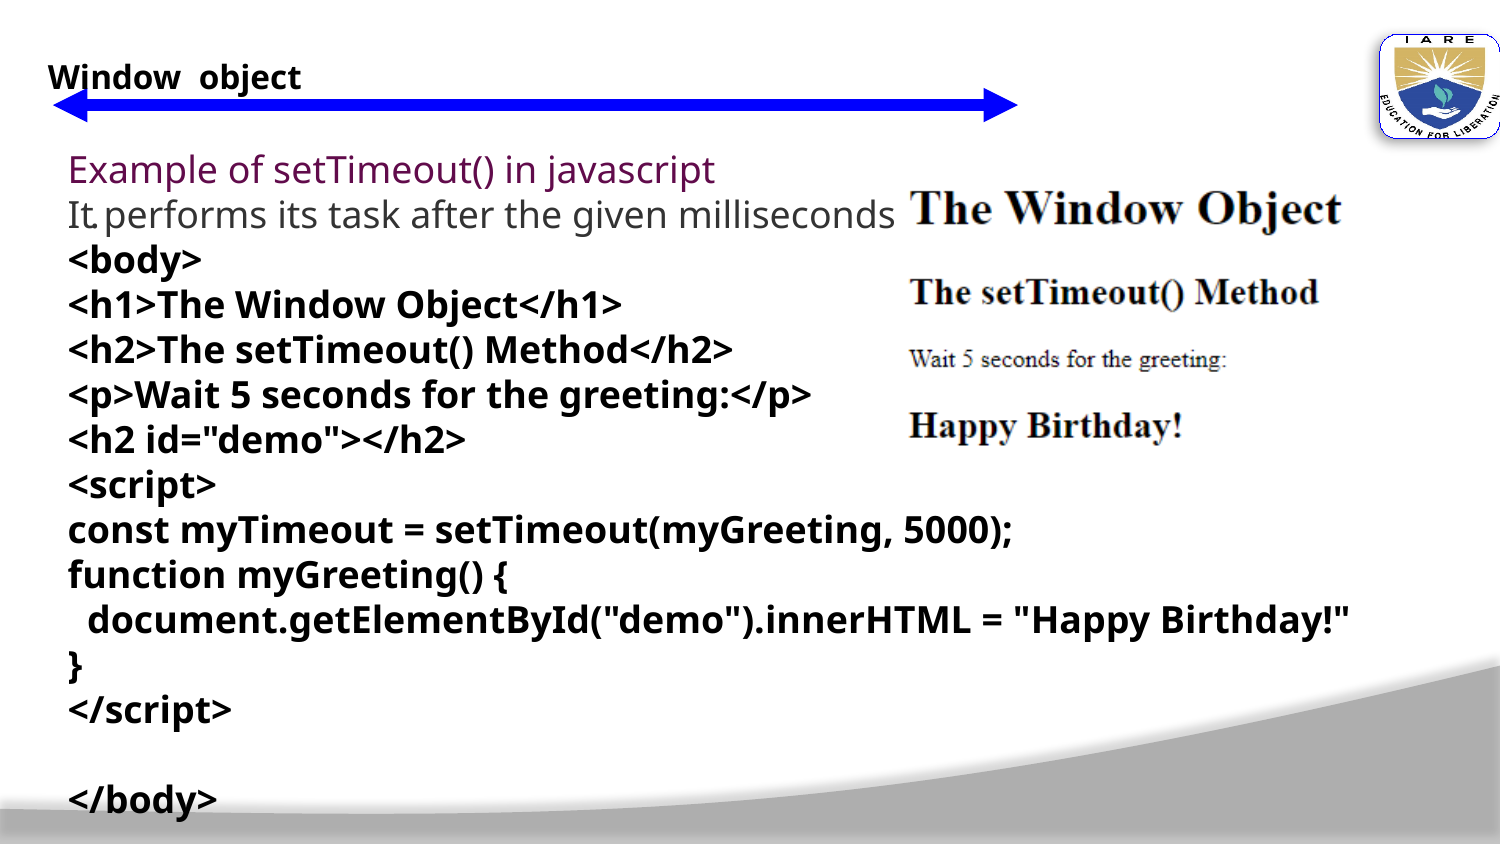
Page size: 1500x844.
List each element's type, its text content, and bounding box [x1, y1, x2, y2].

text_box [32, 34, 1500, 139]
picture [898, 171, 1418, 485]
text_box Example of setTimeout() in javascript It performs its task after the given milliseconds. <body> <h1>The Window Object</h1> <h2>The setTimeout() Method</h2> <p>Wait 5 seconds for the greeting:</p> <h2 id="demo"></h2> <script> const myTimeout = setTimeout(myGreeting, 5000); function myGreeting() { document.getElementById("demo").innerHTML = "Happy Birthday!" } </script> </body> [52, 151, 1425, 829]
